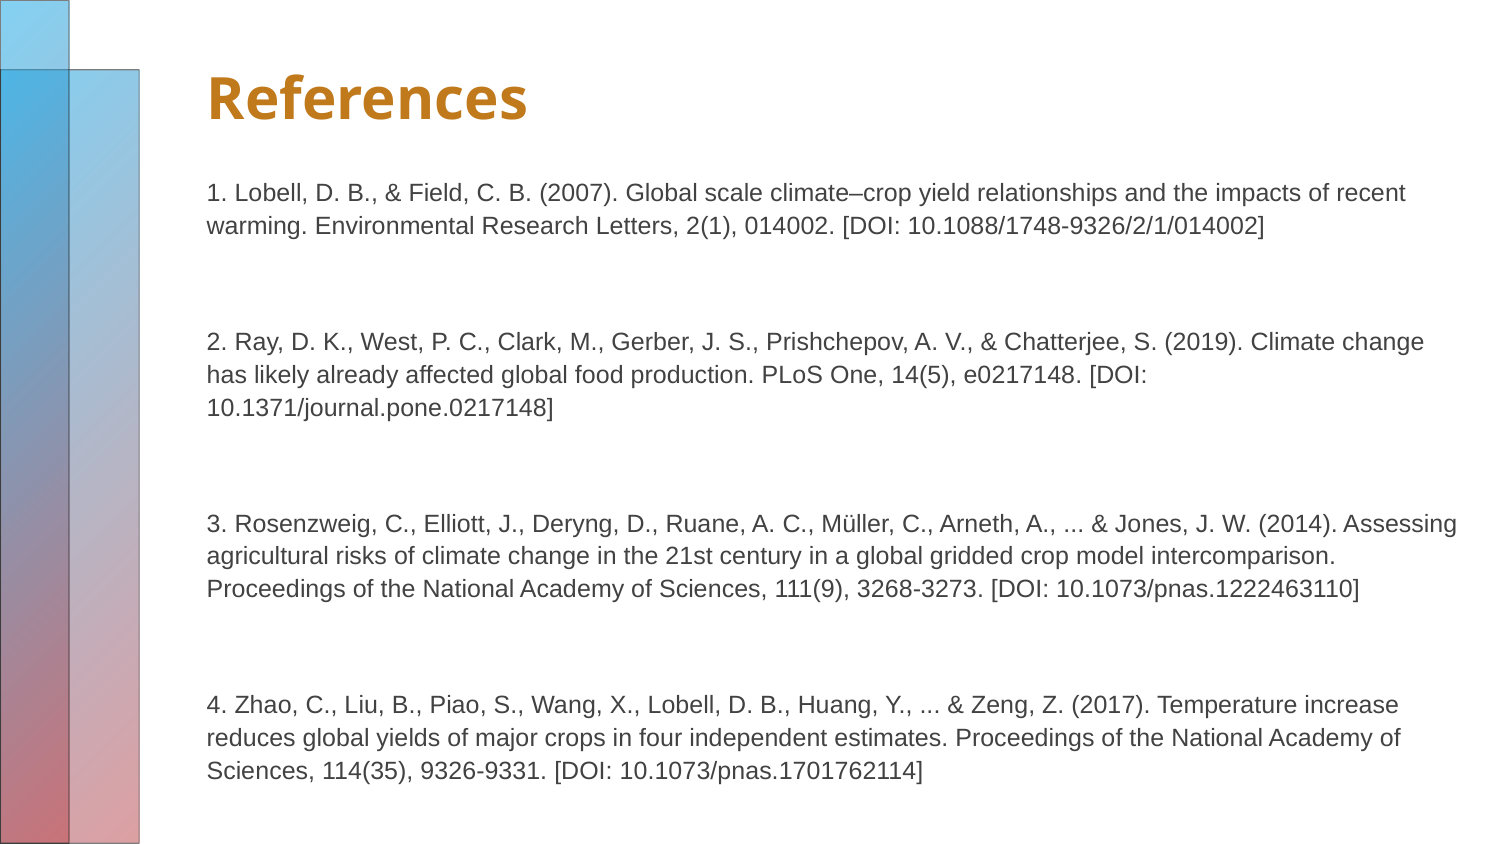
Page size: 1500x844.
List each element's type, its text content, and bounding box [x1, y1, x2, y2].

list 1. Lobell, D. B., & Field, C. B. (2007). Global scale climate–crop yield relationships and the impacts of recent warming. Environmental Research Letters, 2(1), 014002. [DOI: 10.1088/1748-9326/2/1/014002] 2. Ray, D. K., West, P. C., Clark, M., Gerber, J. S., Prishchepov, A. V., & Chatterjee, S. (2019). Climate change has likely already affected global food production. PLoS One, 14(5), e0217148. [DOI: 10.1371/journal.pone.0217148] 3. Rosenzweig, C., Elliott, J., Deryng, D., Ruane, A. C., Müller, C., Arneth, A., ... & Jones, J. W. (2014). Assessing agricultural risks of climate change in the 21st century in a global gridded crop model intercomparison. Proceedings of the National Academy of Sciences, 111(9), 3268-3273. [DOI: 10.1073/pnas.1222463110] 4. Zhao, C., Liu, B., Piao, S., Wang, X., Lobell, D. B., Huang, Y., ... & Zeng, Z. (2017). Temperature increase reduces global yields of major crops in four independent estimates. Proceedings of the National Academy of Sciences, 114(35), 9326-9331. [DOI: 10.1073/pnas.1701762114] [195, 168, 1472, 792]
title References [195, 56, 1363, 157]
